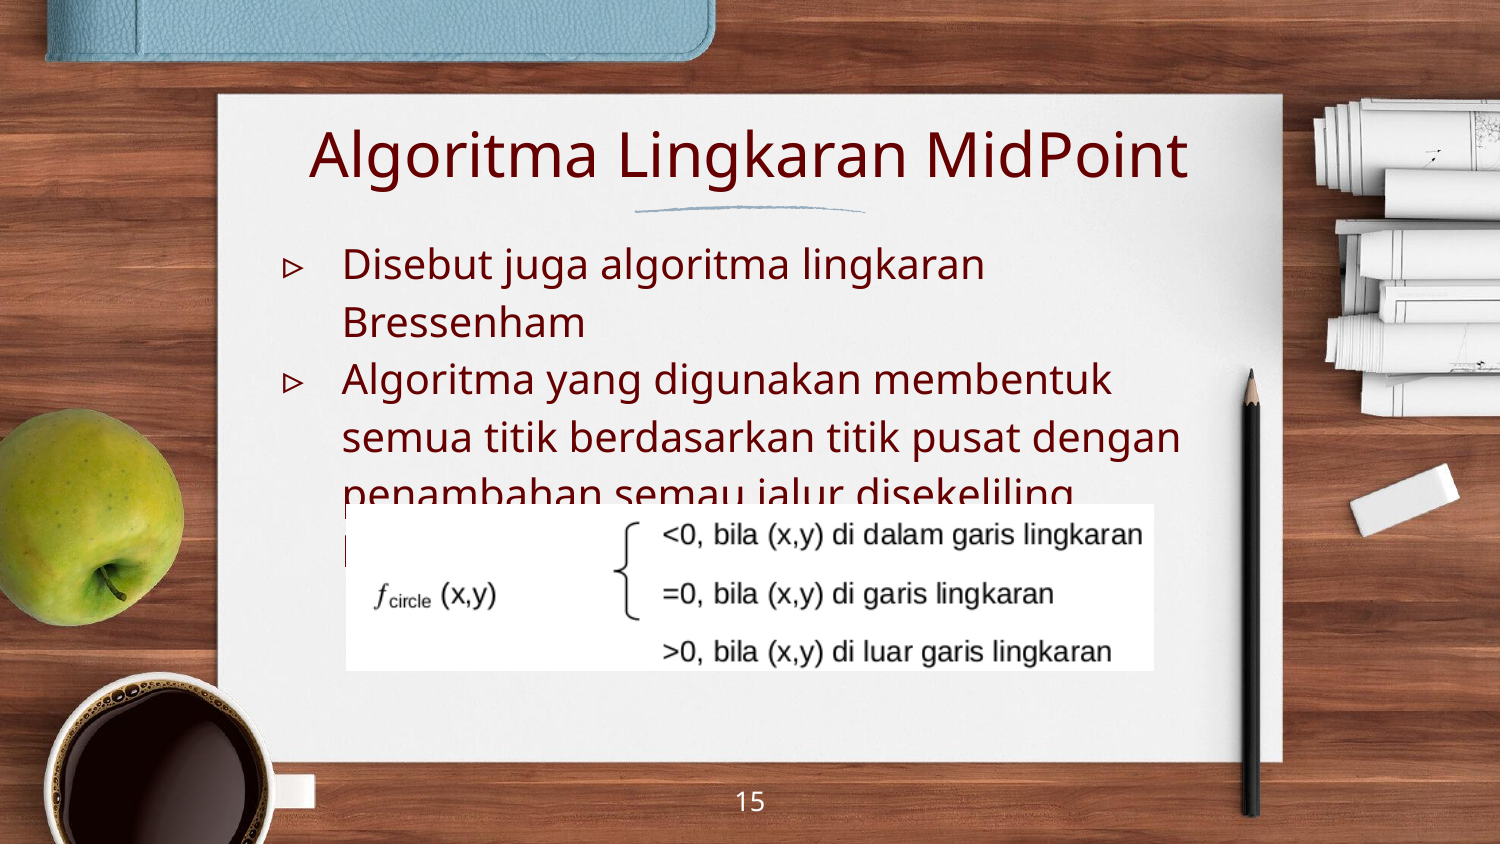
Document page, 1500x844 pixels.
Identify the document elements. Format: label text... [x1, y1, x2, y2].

text_box Disebut juga algoritma lingkaran Bressenham Algoritma yang digunakan membentuk semua titik berdasarkan titik pusat dengan penambahan semau jalur disekeliling lingkaran. [251, 215, 1233, 655]
picture [0, 0, 1500, 844]
title Algoritma Lingkaran MidPoint [267, 124, 1233, 191]
slide_number ‹#› [705, 762, 795, 844]
